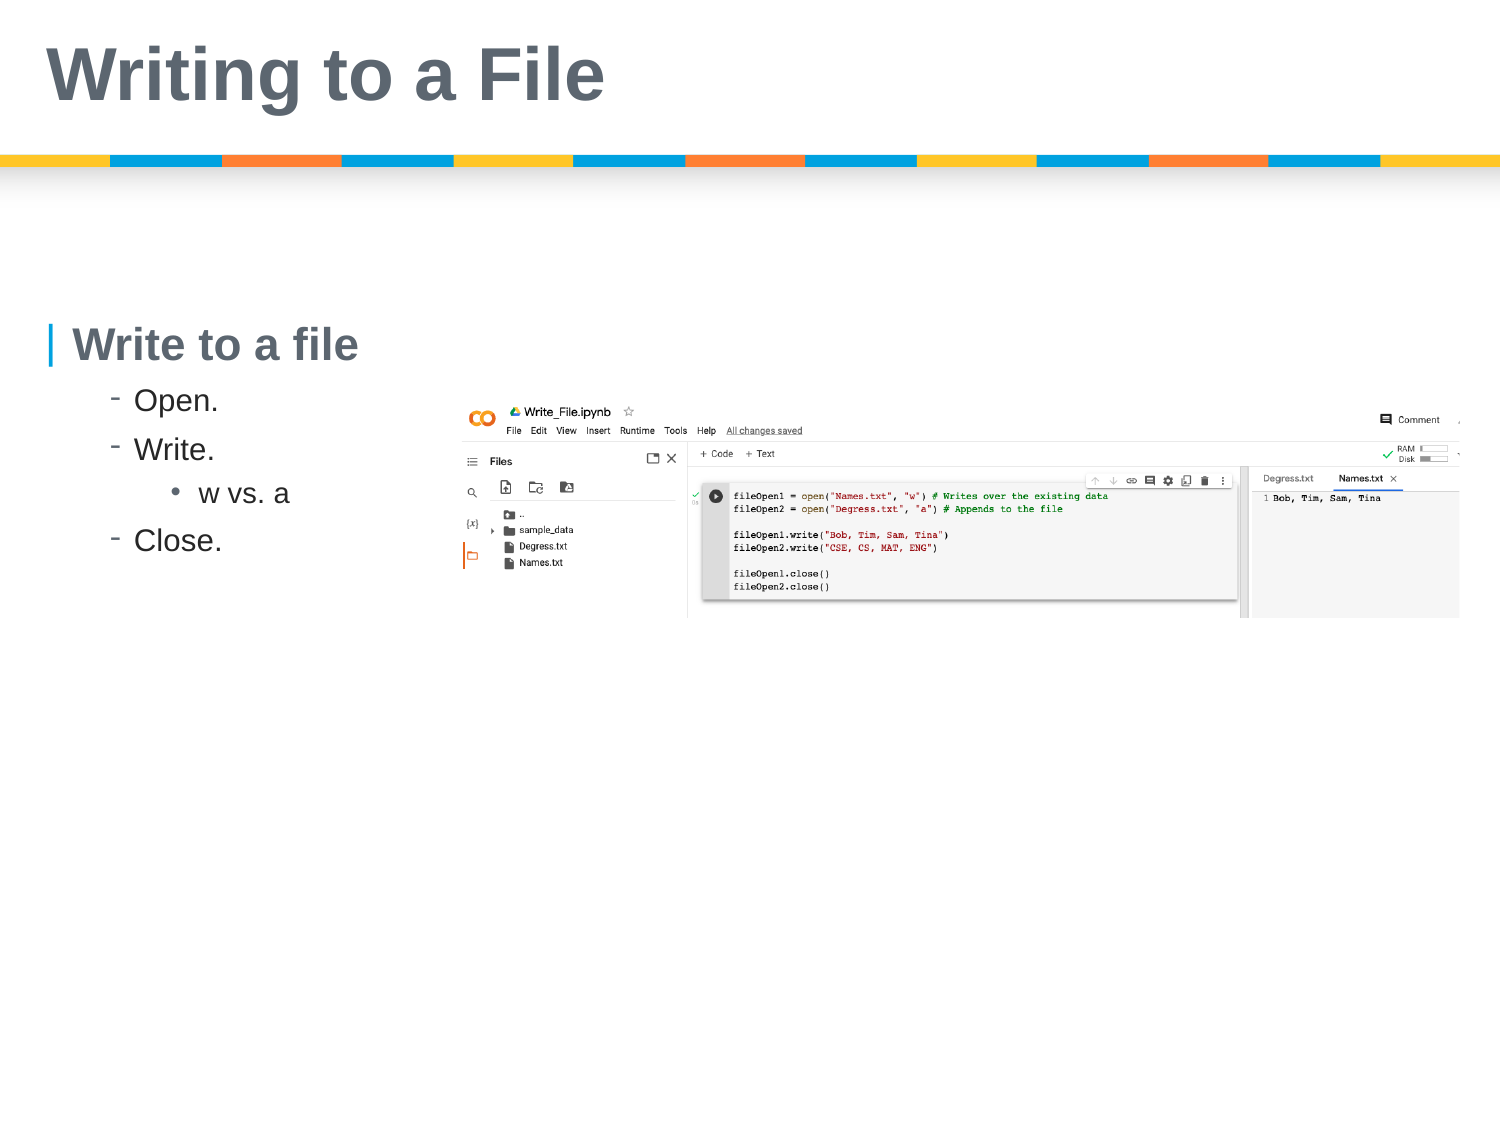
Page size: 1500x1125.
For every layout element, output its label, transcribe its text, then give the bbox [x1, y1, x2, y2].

list Write to a file Open. Write. w vs. a Close. [29, 317, 636, 886]
picture [461, 399, 1460, 618]
title Writing to a File [31, 0, 1460, 154]
